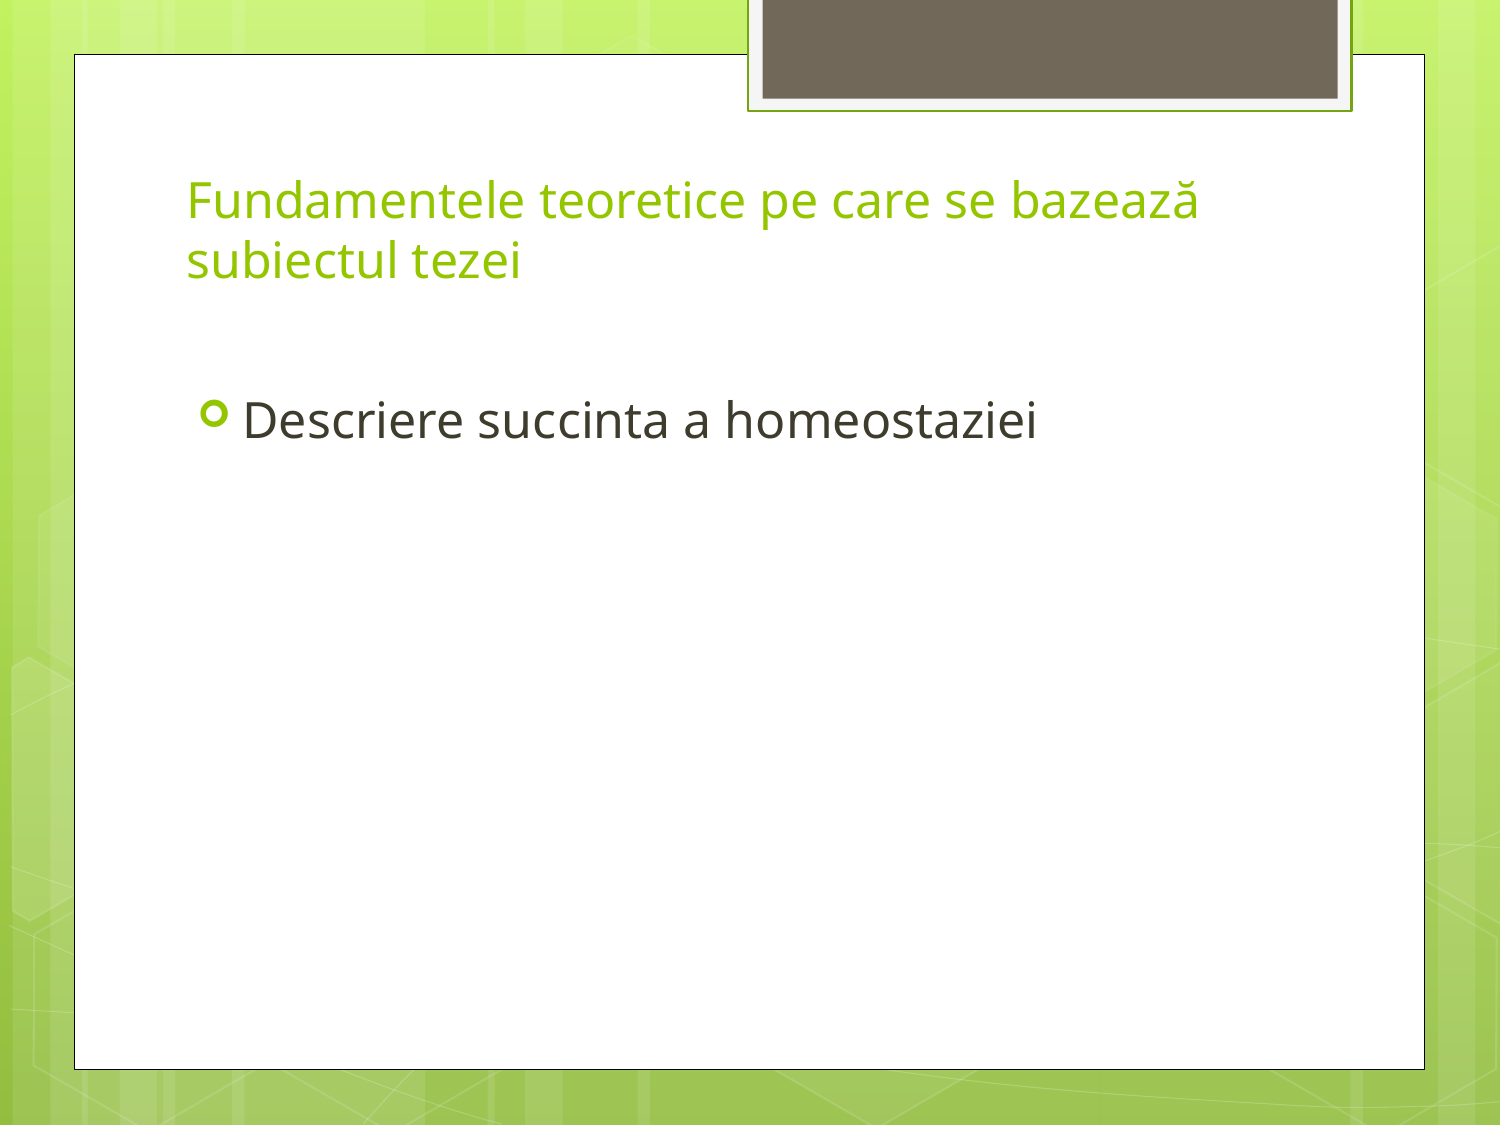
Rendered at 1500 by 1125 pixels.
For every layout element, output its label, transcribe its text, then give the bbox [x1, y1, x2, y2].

title Fundamentele teoretice pe care se bazează subiectul tezei [171, 168, 1324, 357]
list Descriere succinta a homeostaziei [171, 381, 1283, 957]
